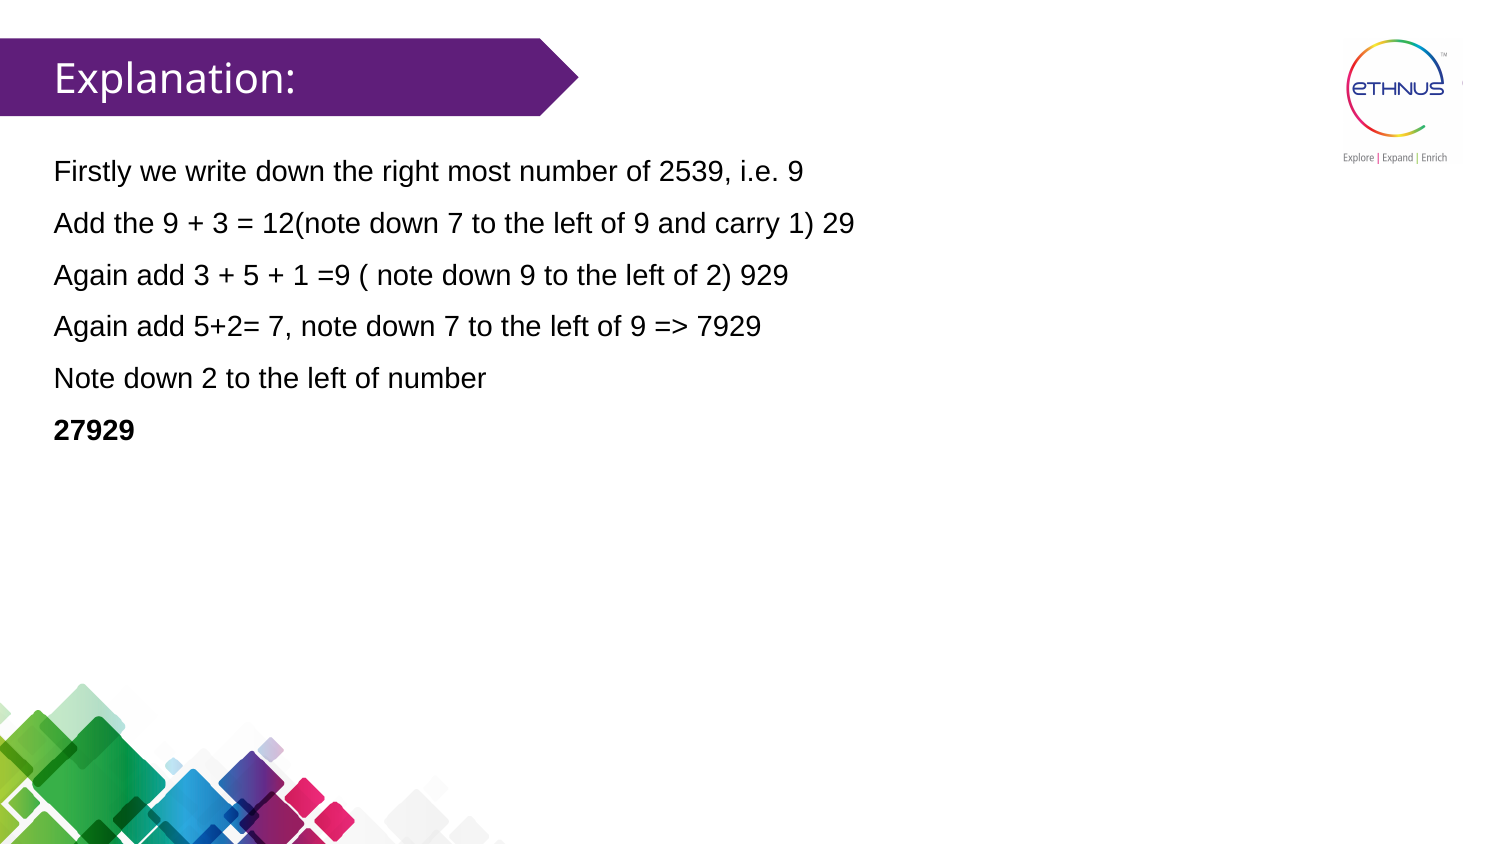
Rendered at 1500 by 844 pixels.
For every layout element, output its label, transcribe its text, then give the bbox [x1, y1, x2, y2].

picture [0, 668, 732, 844]
text_box [518, 38, 579, 117]
text_box Firstly we write down the right most number of 2539, i.e. 9 Add the 9 + 3 = 12(note down 7 to the left of 9 and carry 1) 29 Again add 3 + 5 + 1 =9 ( note down 9 to the left of 2) 929 Again add 5+2= 7, note down 7 to the left of 9 => 7929 Note down 2 to the left of number 27929 [53, 152, 1265, 669]
text_box [0, 38, 53, 117]
text_box Explanation: [53, 38, 518, 117]
picture [1343, 38, 1463, 165]
